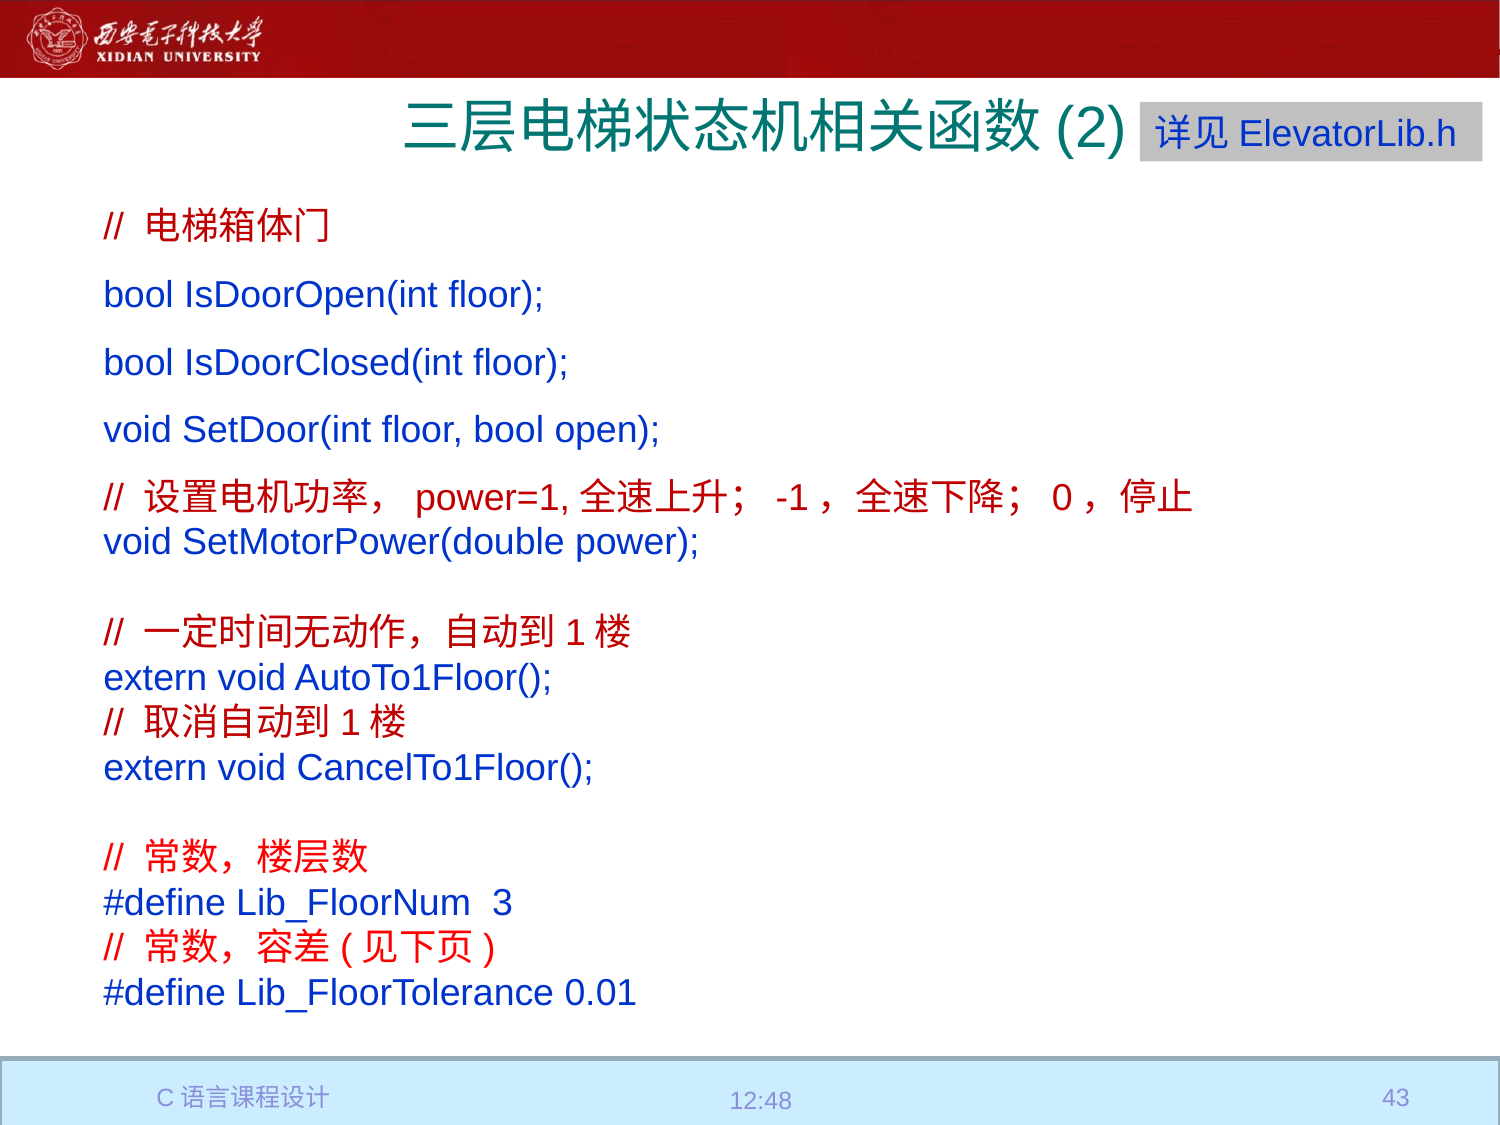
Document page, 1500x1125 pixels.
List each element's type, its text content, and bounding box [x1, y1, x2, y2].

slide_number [714, 1069, 1065, 1125]
text_box // 电梯箱体门 bool IsDoorOpen(int floor); bool IsDoorClosed(int floor); void SetDoor(int floor, bool open); // 设置电机功率，power=1,全速上升；-1，全速下降；0，停止 void SetMotorPower(double power); // 一定时间无动作，自动到1楼 extern void AutoTo1Floor(); // 取消自动到1楼 extern void CancelTo1Floor(); // 常数，楼层数 #define Lib_FloorNum 3 // 常数，容差(见下页) #define Lib_FloorTolerance 0.01 [88, 172, 1447, 1020]
footer C语言课程设计 [5, 1066, 481, 1125]
slide_number 43 [1074, 1066, 1425, 1125]
title 三层电梯状态机相关函数(2) [57, 42, 1471, 207]
text_box 详见ElevatorLib.h [1139, 101, 1483, 162]
picture [0, 0, 1500, 78]
